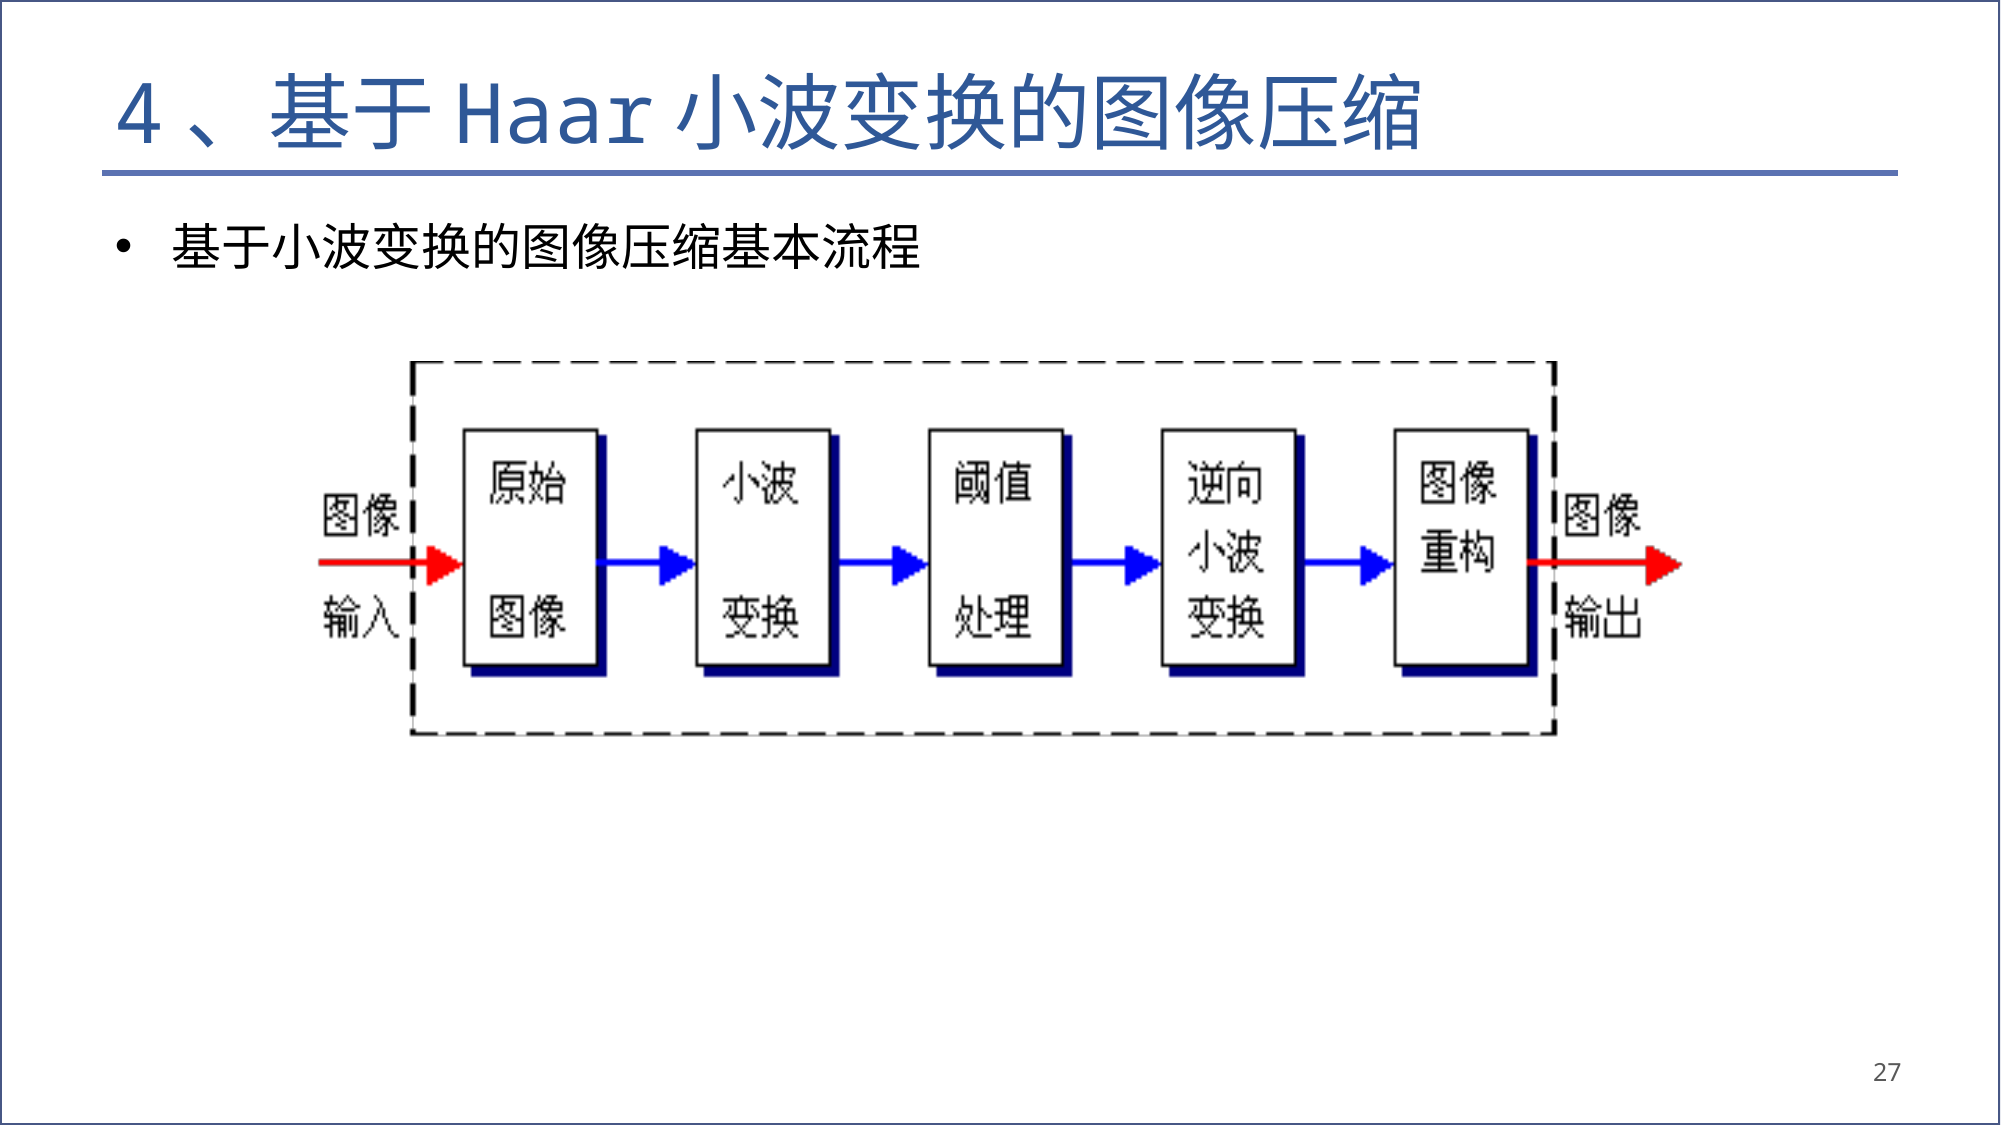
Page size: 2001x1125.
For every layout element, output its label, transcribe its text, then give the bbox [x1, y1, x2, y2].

slide_number 27 [1868, 1042, 1992, 1103]
title 4、基于Haar小波变换的图像压缩 [99, 0, 1900, 169]
list 基于小波变换的图像压缩基本流程 [99, 208, 1900, 1012]
picture [314, 361, 1691, 740]
